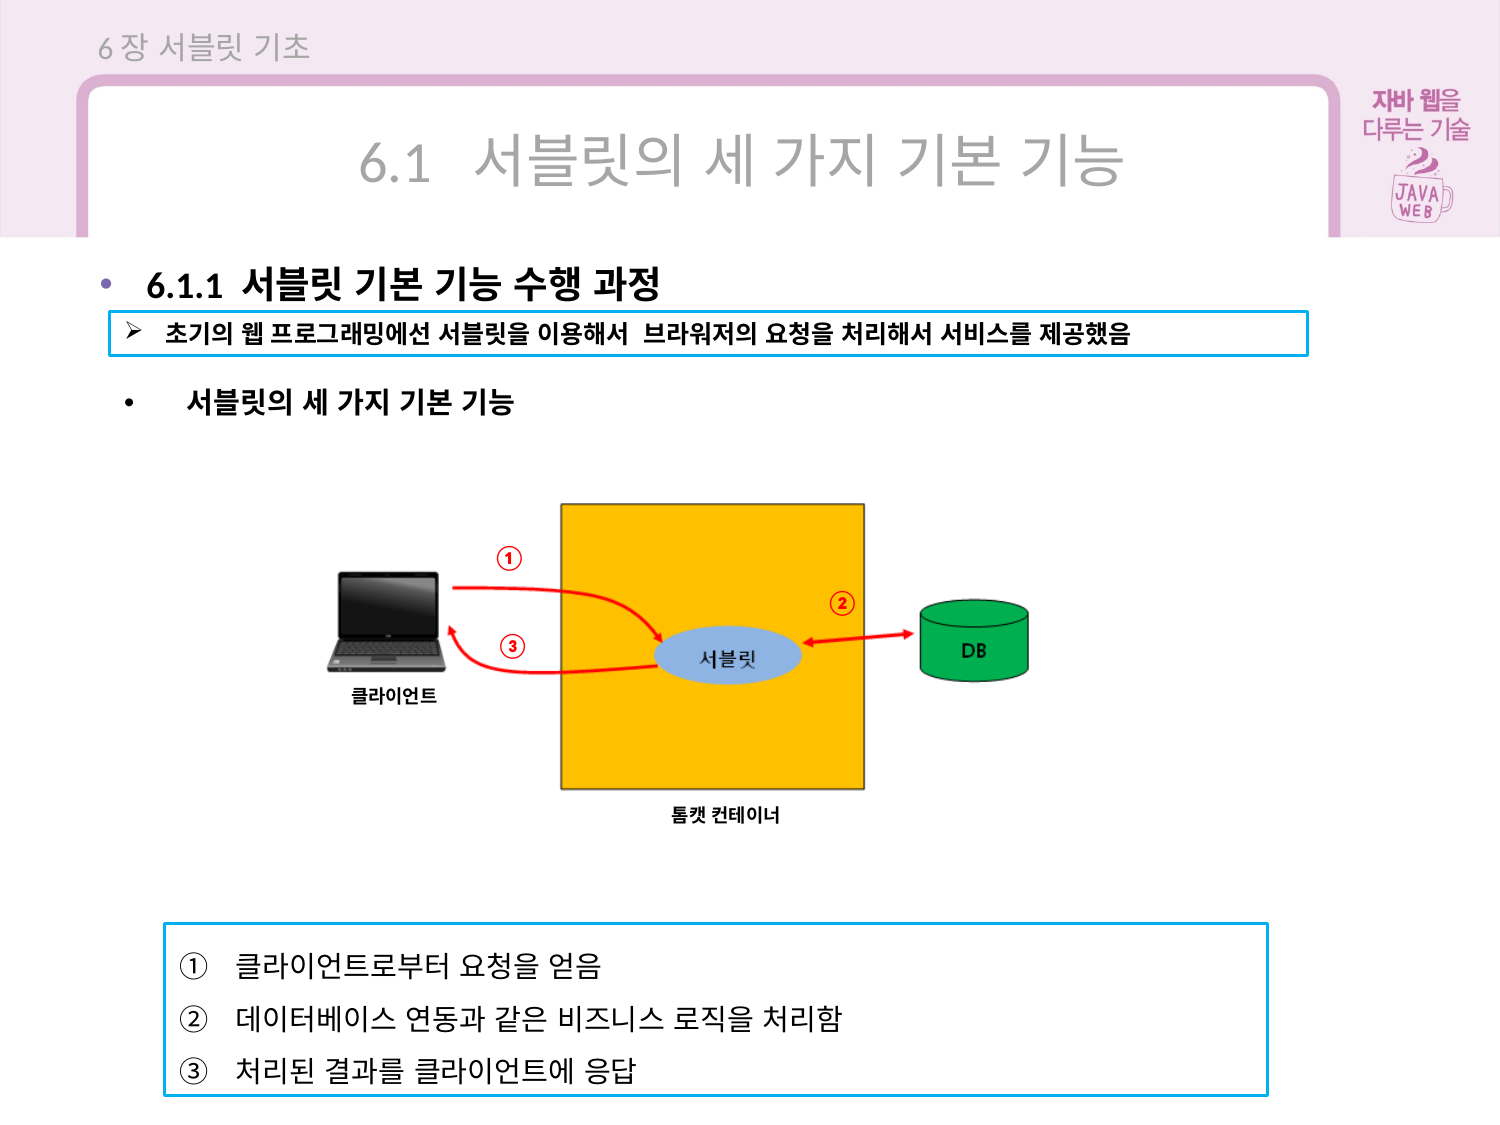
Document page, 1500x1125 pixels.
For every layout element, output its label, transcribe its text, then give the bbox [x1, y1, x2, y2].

text_box 서블릿의 세 가지 기본 기능 [109, 377, 1308, 427]
text_box 초기의 웹 프로그래밍에선 서블릿을 이용해서 브라워저의 요청을 처리해서 서비스를 제공했음 [109, 311, 1308, 356]
text_box 6.1 서블릿의 세 가지 기본 기능 [217, 117, 1268, 202]
text_box 클라이언트로부터 요청을 얻음 데이터베이스 연동과 같은 비즈니스 로직을 처리함 처리된 결과를 클라이언트에 응답 [164, 923, 1268, 1096]
text_box 6장 서블릿 기초 [82, 0, 1133, 74]
picture [0, 0, 1500, 1125]
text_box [286, 431, 1041, 916]
text_box 6.1.1 서블릿 기본 기능 수행 과정 [84, 231, 1404, 314]
